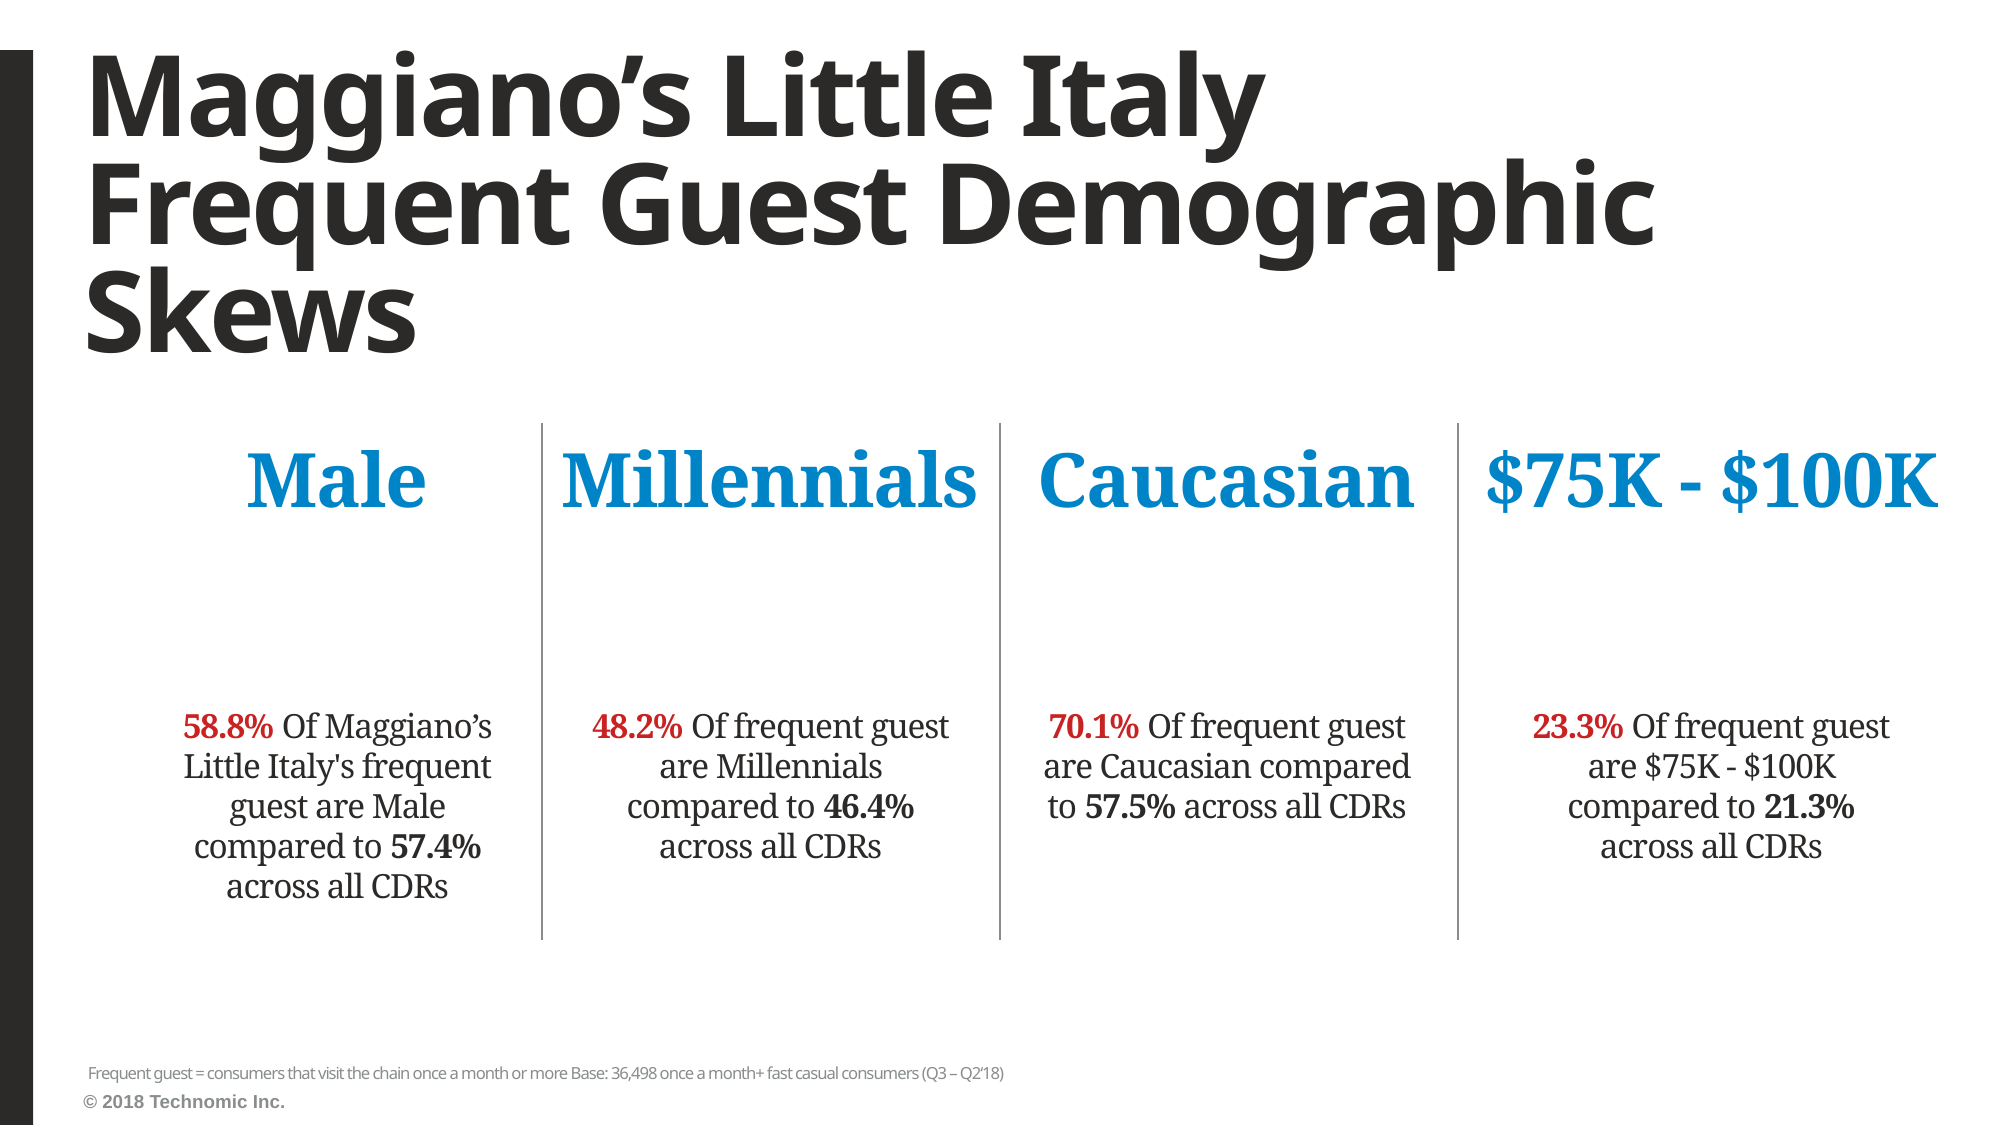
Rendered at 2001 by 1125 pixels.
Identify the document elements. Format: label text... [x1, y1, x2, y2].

list 23.3% Of frequent guest are $75K - $100K compared to 21.3% across all CDRs [1523, 705, 1899, 931]
list 70.1% Of frequent guest are Caucasian compared to 57.5% across all CDRs [1039, 705, 1415, 931]
list 58.8% Of Maggiano’s Little Italy's frequent guest are Male compared to 57.4% across all CDRs [150, 705, 525, 931]
list Male [150, 432, 525, 613]
list Caucasian [1007, 432, 1447, 613]
list 48.2% Of frequent guest are Millennials compared to 46.4% across all CDRs [583, 705, 959, 931]
list Frequent guest = consumers that visit the chain once a month or more Base: 36,498 once a month+ fast casual consumers (Q3 – Q2‘18) [87, 1062, 1895, 1125]
title Maggiano’s Little Italy Frequent Guest Demographic Skews [83, 50, 1663, 195]
list Millennials [553, 432, 988, 613]
list $75K - $100K [1462, 432, 1961, 613]
